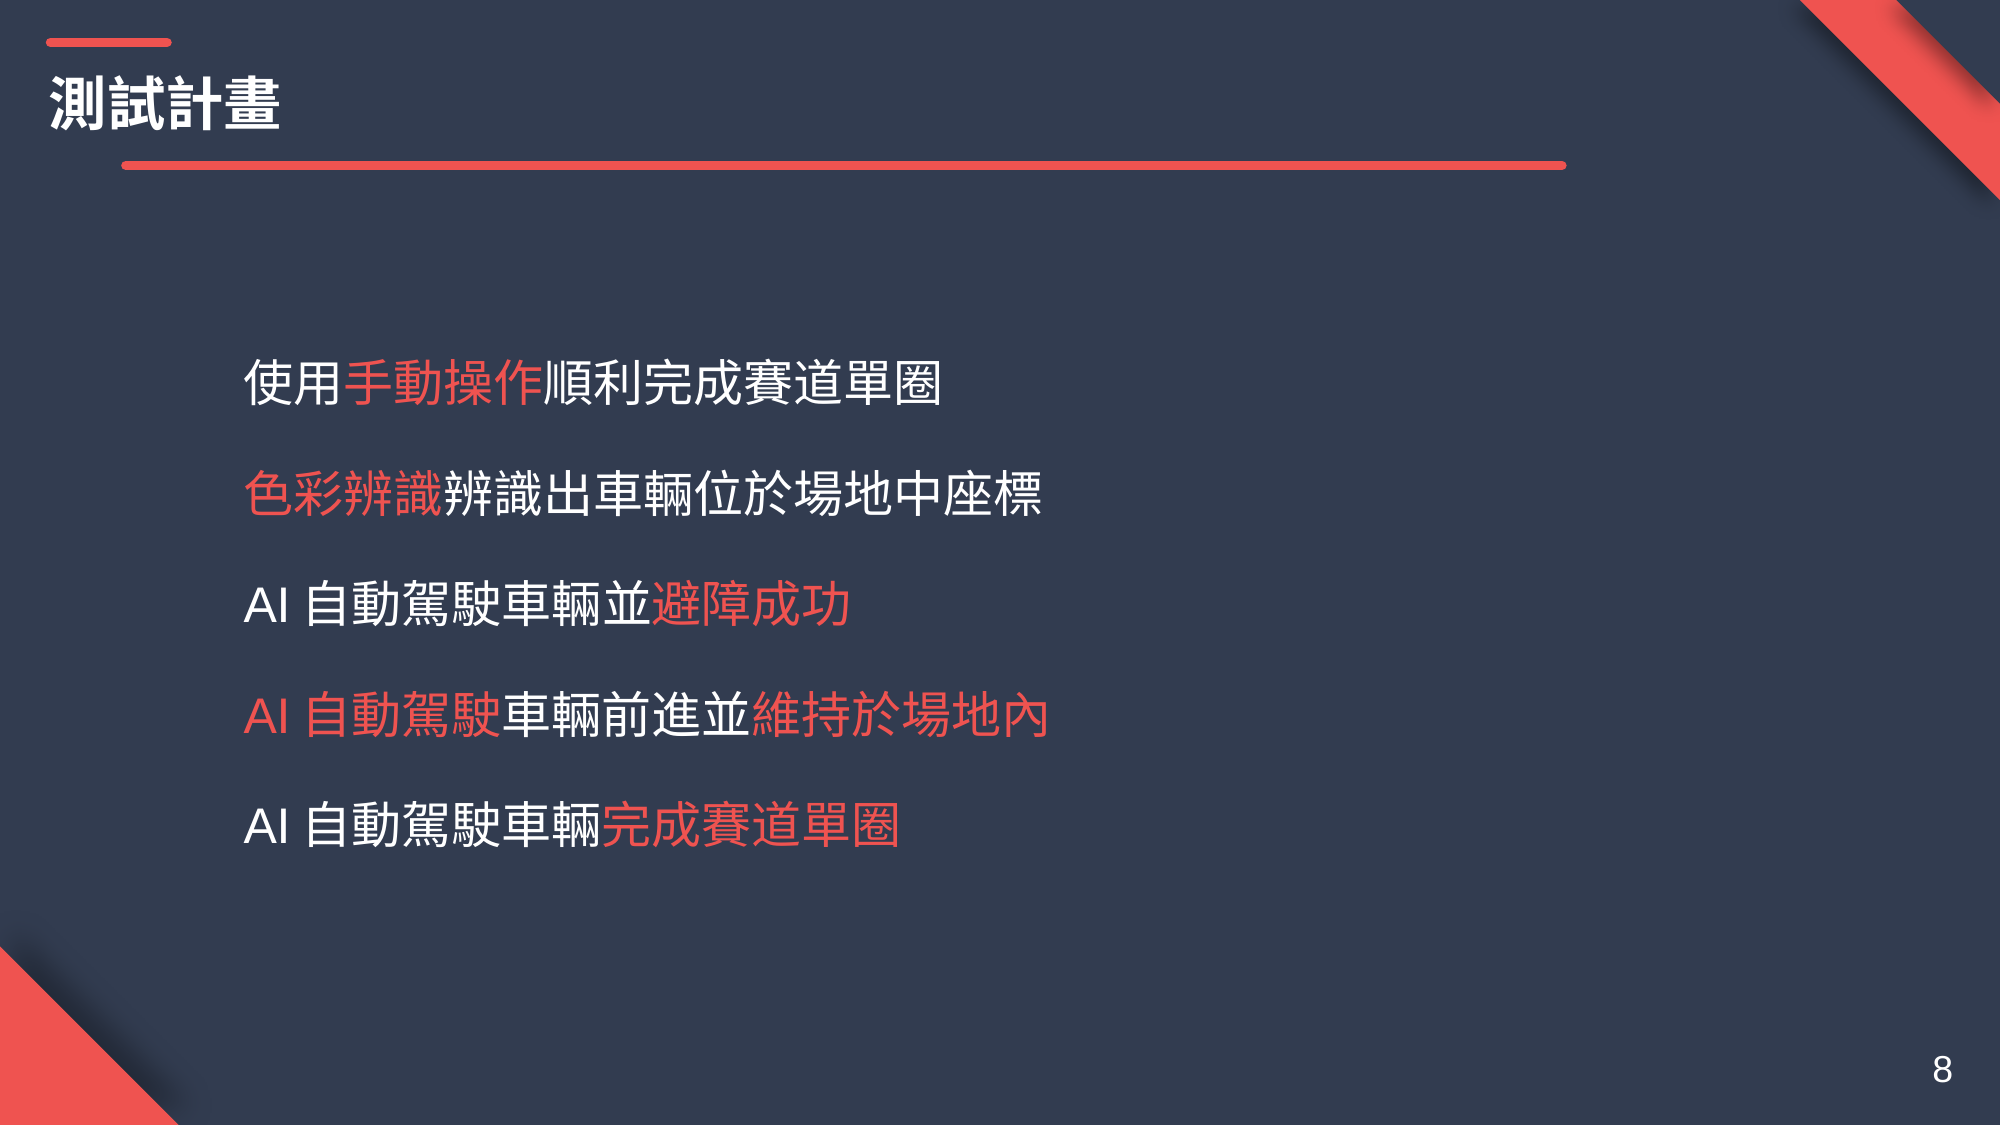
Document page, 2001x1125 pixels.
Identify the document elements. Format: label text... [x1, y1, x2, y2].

table_header 使用手動操作順利完成賽道單圈 [229, 325, 1562, 435]
table_cell 色彩辨識辨識出車輛位於場地中座標 [229, 435, 1562, 546]
text_box [1894, 0, 2000, 106]
text_box [1798, 0, 2000, 202]
text_box 測試計畫 [34, 59, 297, 145]
table_cell AI自動駕駛車輛前進並維持於場地內 [229, 656, 1562, 767]
text_box [0, 944, 181, 1125]
text_box 8 [1917, 1037, 1969, 1098]
table_cell AI自動駕駛車輛並避障成功 [229, 546, 1562, 656]
table_cell AI自動駕駛車輛完成賽道單圈 [229, 767, 1562, 877]
